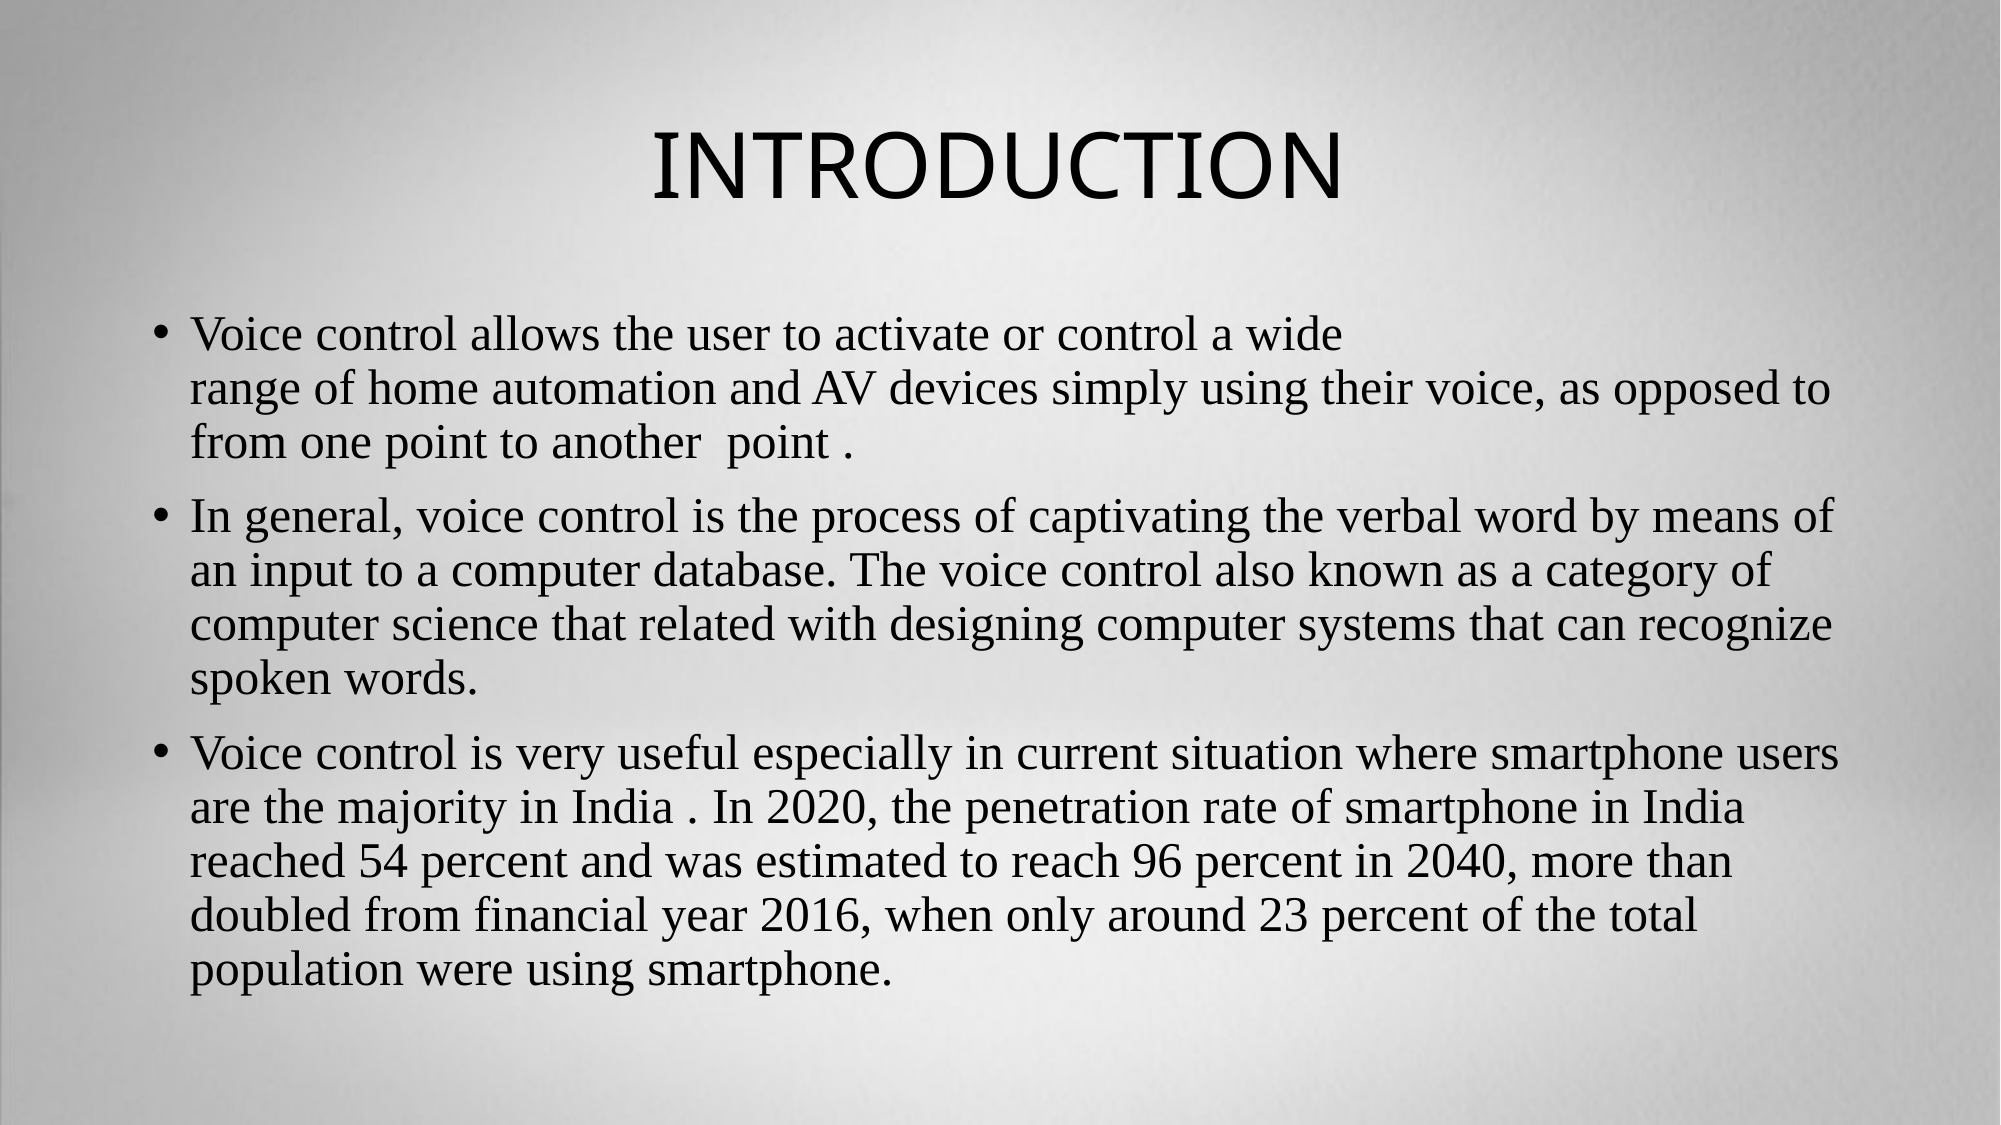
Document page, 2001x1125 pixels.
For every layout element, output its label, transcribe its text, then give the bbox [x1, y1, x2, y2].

list Voice control allows the user to activate or control a wide range of home automation and AV devices simply using their voice, as opposed to from one point to another point . In general, voice control is the process of captivating the verbal word by means of an input to a computer database. The voice control also known as a category of computer science that related with designing computer systems that can recognize spoken words. Voice control is very useful especially in current situation where smartphone users are the majority in India . In 2020, the penetration rate of smartphone in India reached 54 percent and was estimated to reach 96 percent in 2040, more than doubled from financial year 2016, when only around 23 percent of the total population were using smartphone. [137, 299, 1863, 1014]
picture [0, 0, 2001, 1125]
title INTRODUCTION [137, 59, 1863, 278]
